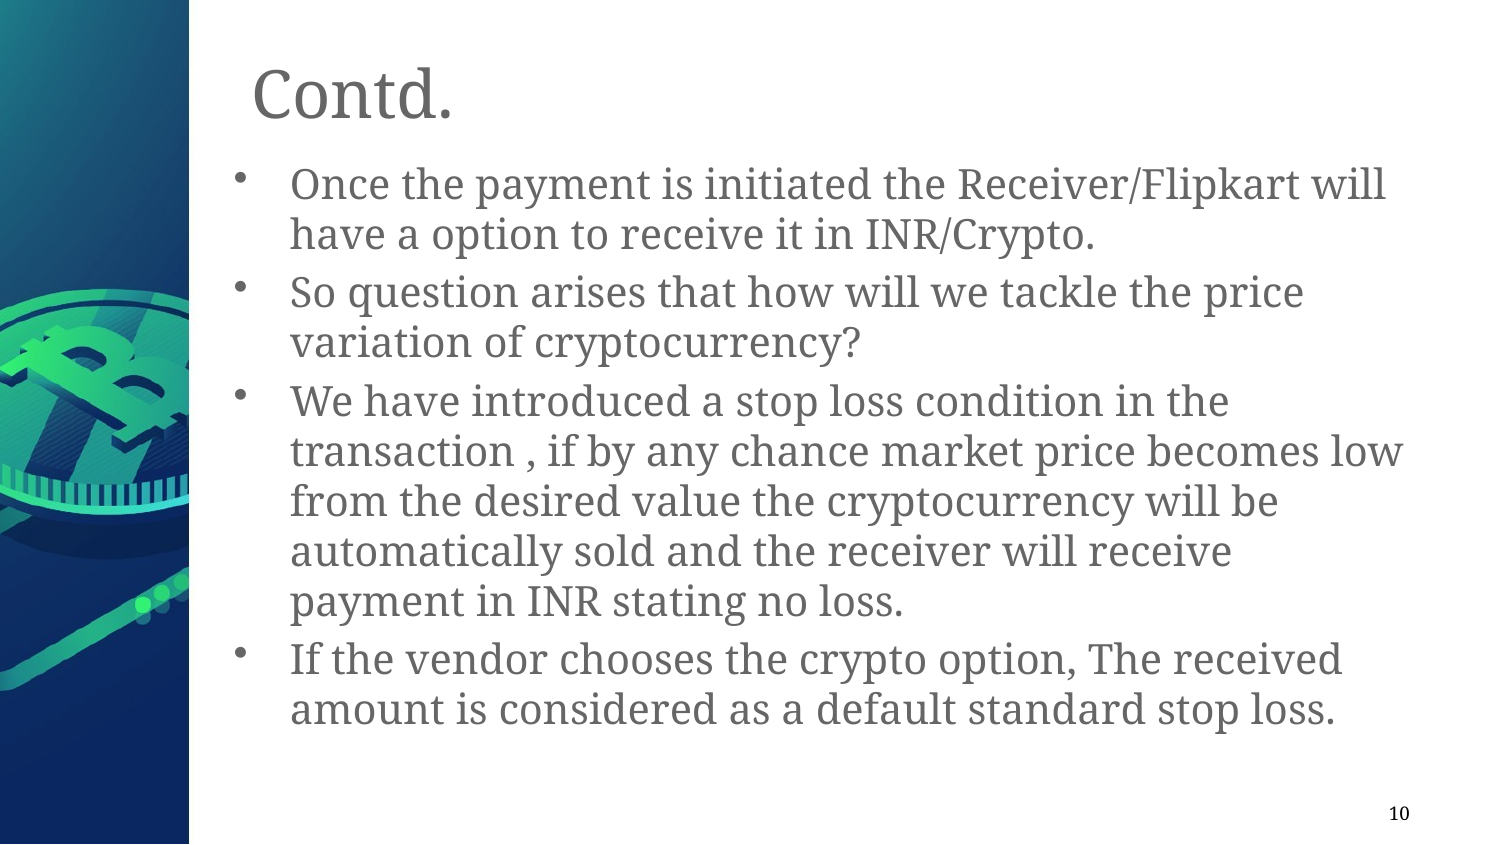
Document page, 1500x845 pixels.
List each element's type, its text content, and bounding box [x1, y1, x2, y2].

slide_number 10 [1074, 794, 1425, 828]
title Contd. [218, 33, 1424, 150]
picture [0, 0, 1500, 844]
list Once the payment is initiated the Receiver/Flipkart will have a option to receive it in INR/Crypto. So question arises that how will we tackle the price variation of cryptocurrency? We have introduced a stop loss condition in the transaction , if by any chance market price becomes low from the desired value the cryptocurrency will be automatically sold and the receiver will receive payment in INR stating no loss. If the vendor chooses the crypto option, The received amount is considered as a default standard stop loss. [218, 150, 1425, 755]
